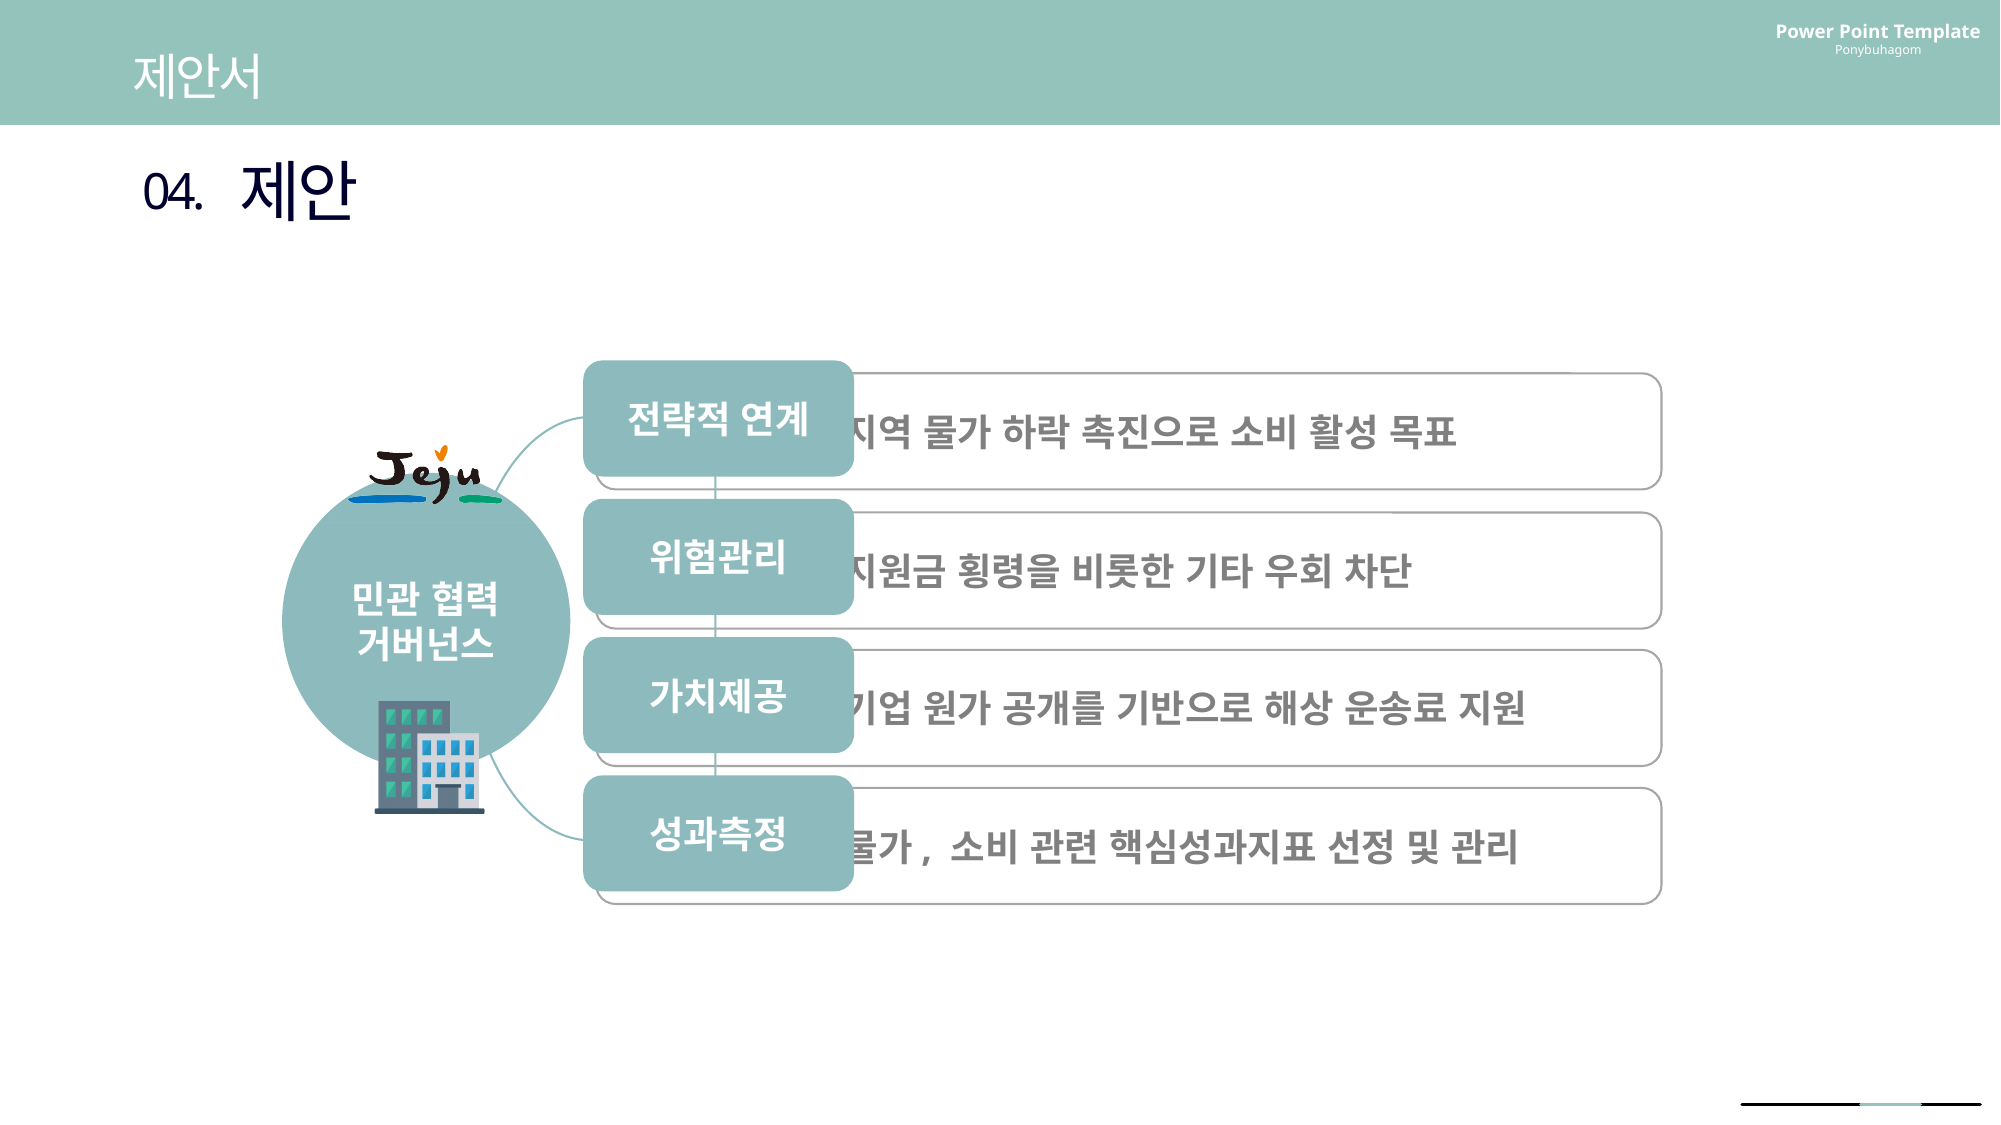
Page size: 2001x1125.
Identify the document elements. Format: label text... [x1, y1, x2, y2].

text_box 기업 원가 공개를 기반으로 해상 운송료 지원 [717, 648, 1663, 768]
text_box 지원금 횡령을 비롯한 기타 우회 차단 [717, 511, 1663, 630]
text_box [490, 416, 717, 841]
text_box 제안 [224, 142, 374, 237]
picture [313, 432, 546, 524]
text_box 04. [127, 152, 221, 227]
text_box 성과측정 [582, 774, 856, 893]
text_box 가치제공 [582, 635, 856, 755]
text_box 위험관리 [582, 497, 856, 616]
text_box Power Point Template Ponybuhagom [1760, 12, 1996, 65]
text_box 민관 협력 거버넌스 [281, 524, 572, 761]
text_box 물가, 소비 관련 핵심성과지표 선정 및 관리 [596, 786, 1663, 906]
picture [373, 701, 486, 814]
text_box 전략적 연계 [582, 359, 856, 478]
text_box 지역 물가 하락 촉진으로 소비 활성 목표 [717, 372, 1663, 491]
text_box 제안서 [117, 37, 280, 113]
